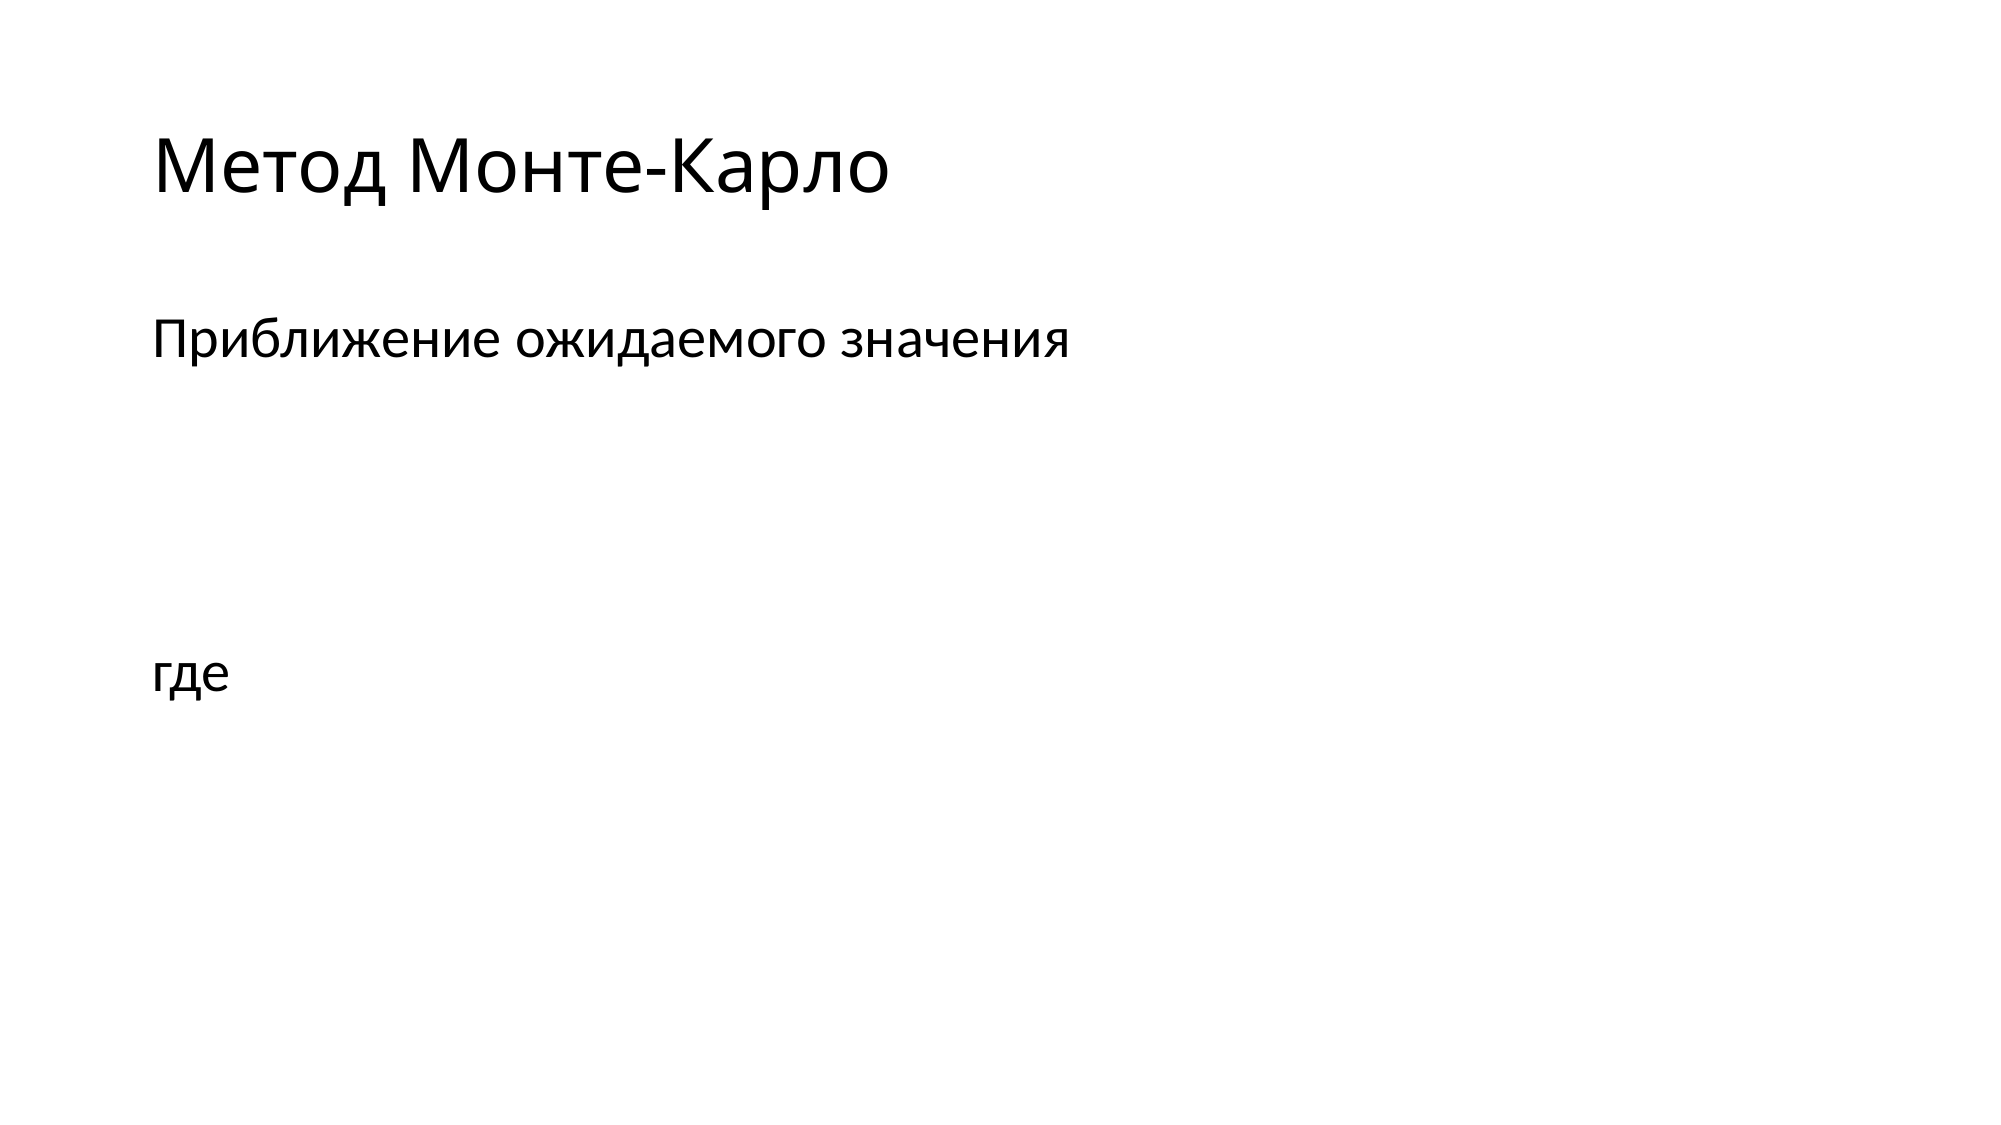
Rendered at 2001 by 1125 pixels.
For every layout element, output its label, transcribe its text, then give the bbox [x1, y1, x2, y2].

title Метод Монте-Карло [137, 59, 1863, 278]
